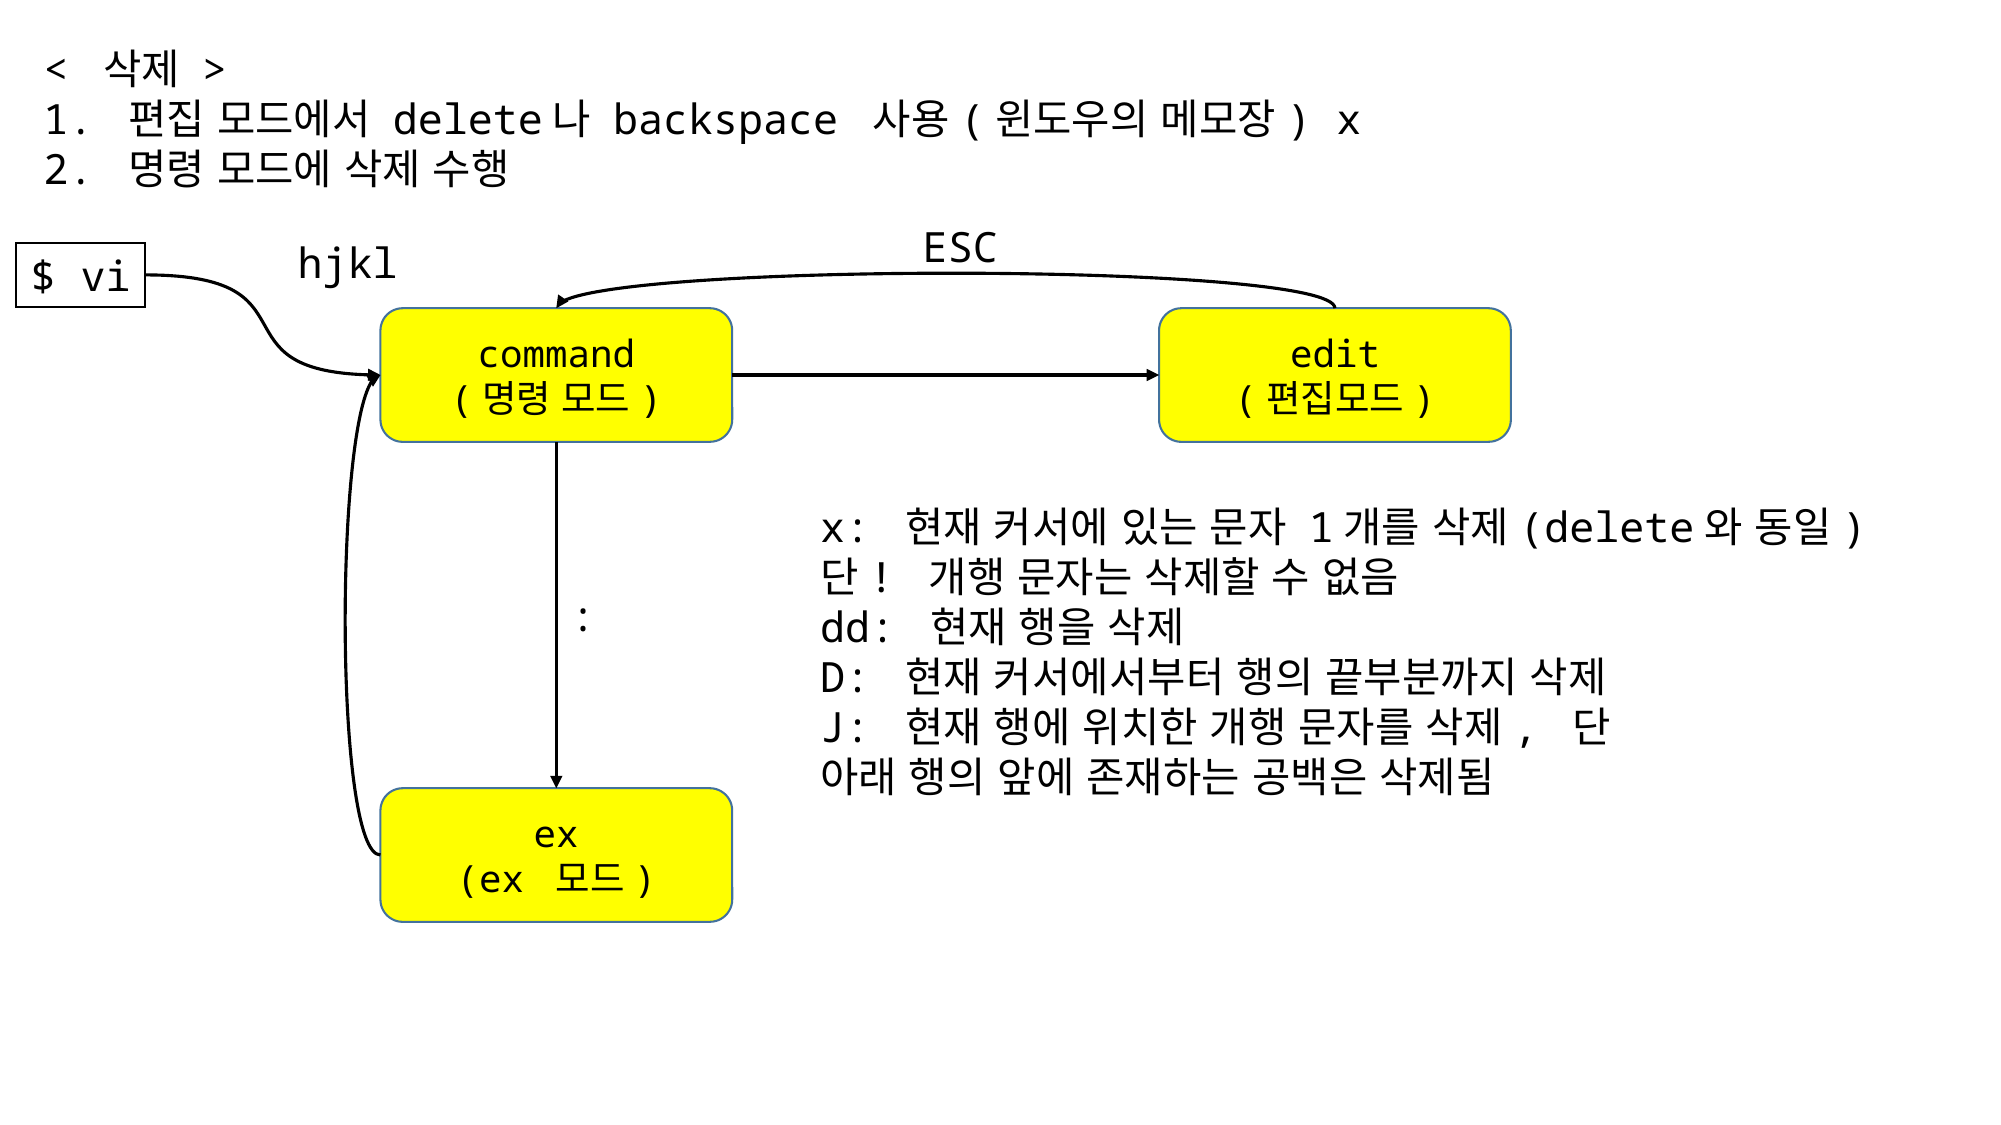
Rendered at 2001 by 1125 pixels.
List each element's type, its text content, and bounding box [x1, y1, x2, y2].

text_box edit (편집모드) [1158, 307, 1512, 443]
text_box ESC [907, 213, 945, 279]
text_box $ vi [15, 242, 146, 308]
text_box : [557, 582, 611, 647]
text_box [141, 275, 381, 375]
text_box hjkl [282, 229, 413, 295]
text_box < 삭제 > 1. 편집 모드에서 delete나 backspace 사용(윈도우의 메모장) x 2. 명령 모드에 삭제 수행 [946, 35, 1376, 201]
text_box < 삭제 > 1. 편집 모드에서 delete나 backspace 사용(윈도우의 메모장) x 2. 명령 모드에 삭제 수행 [28, 35, 945, 201]
text_box x: 현재 커서에 있는 문자 1개를 삭제(delete와 동일) 단! 개행 문자는 삭제할 수 없음 dd: 현재 행을 삭제 D: 현재 커서에서부터 행의 끝부분까지 삭제 J: 현재 행에 위치한 개행 문자를 삭제, 단 아래 행의 앞에 존재하는 공백은 삭제됨 [805, 493, 1882, 809]
text_box command (명령 모드) [381, 307, 734, 443]
text_box ex (ex 모드) [379, 787, 734, 923]
text_box ESC [946, 213, 1013, 279]
